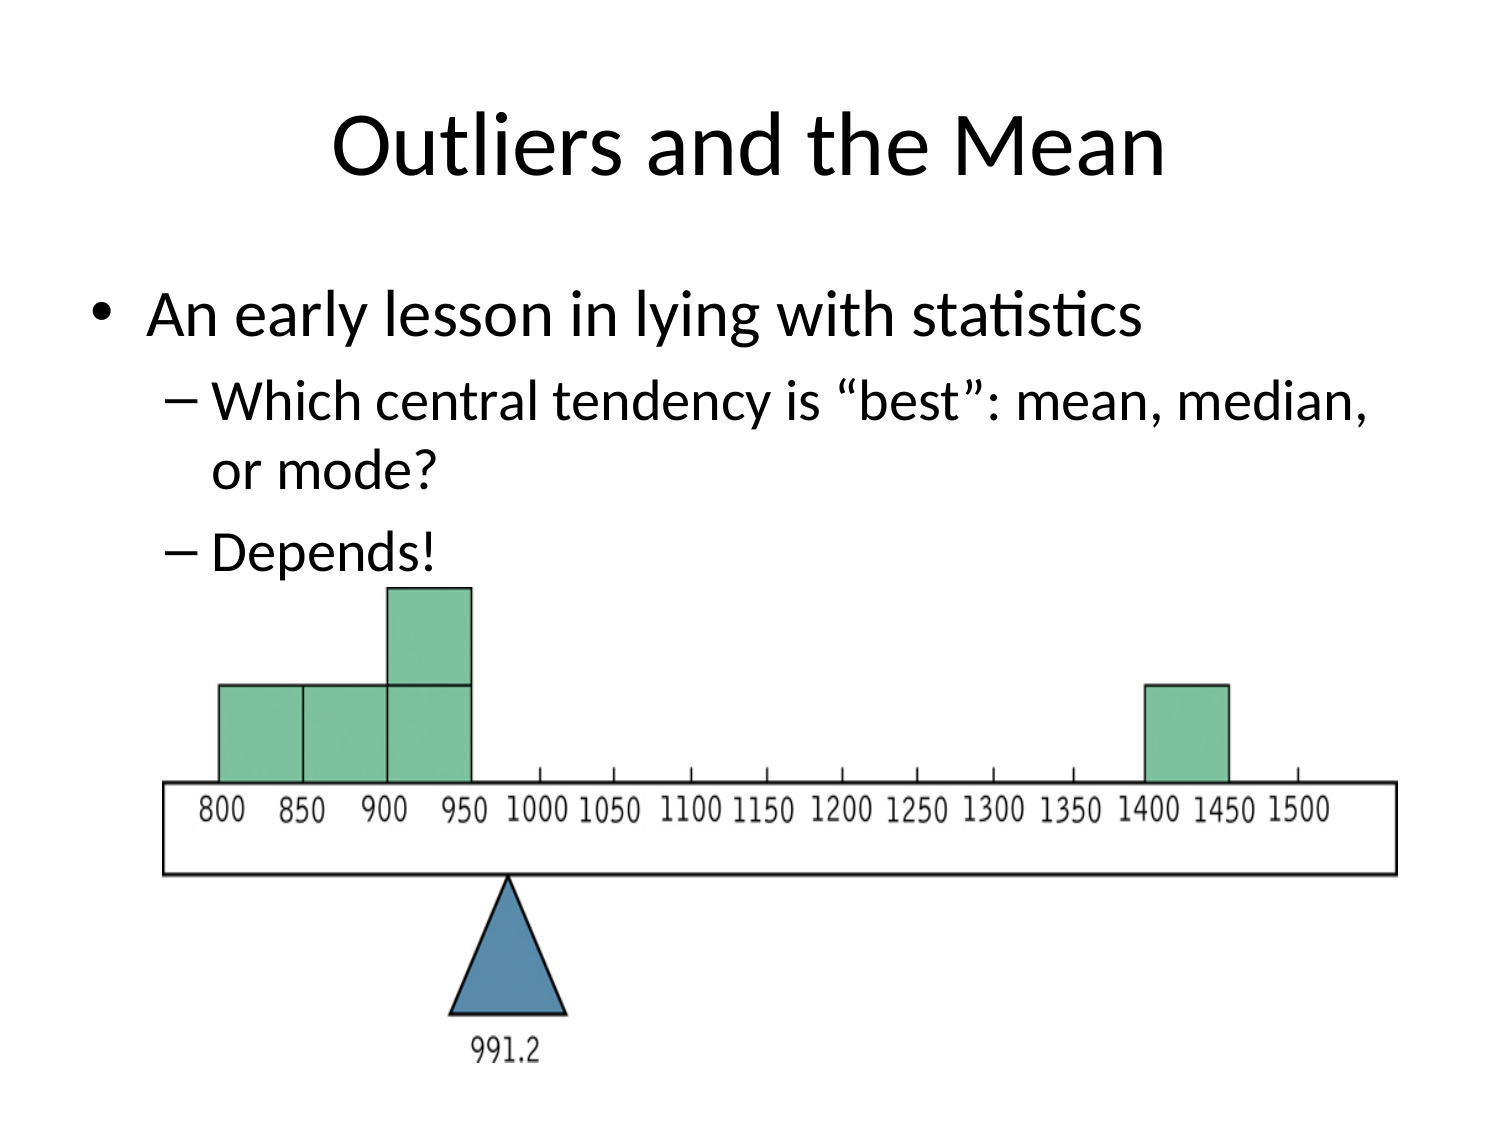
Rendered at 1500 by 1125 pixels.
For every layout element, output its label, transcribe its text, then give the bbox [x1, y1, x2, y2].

picture [162, 587, 1398, 1063]
title Outliers and the Mean [75, 45, 1425, 233]
list An early lesson in lying with statistics Which central tendency is “best”: mean, median, or mode? Depends! [75, 262, 1425, 1005]
